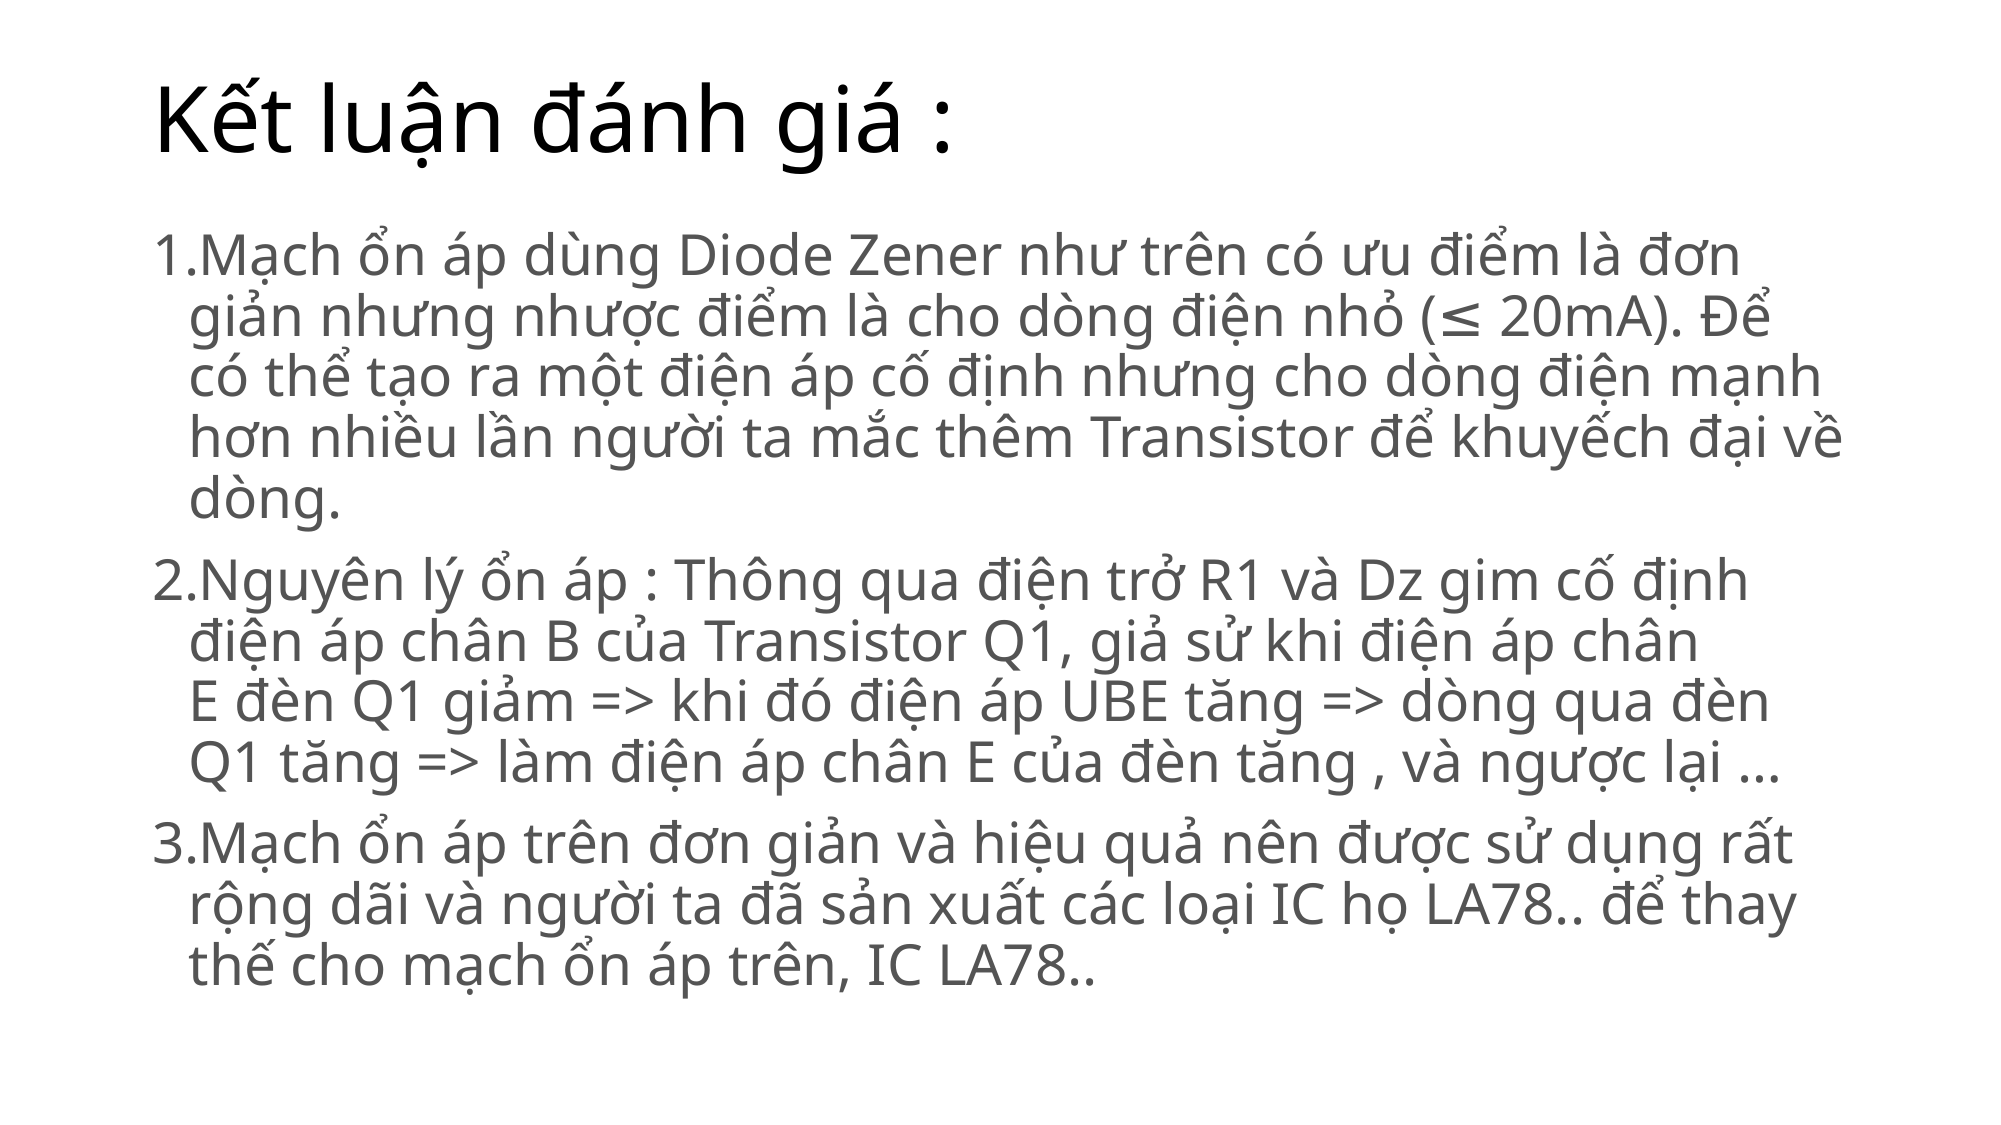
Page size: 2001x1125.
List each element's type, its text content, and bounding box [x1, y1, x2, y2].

list Mạch ổn áp dùng Diode Zener như trên có ưu điểm là đơn giản nhưng nhược điểm là cho dòng điện nhỏ (≤ 20mA). Để có thể tạo ra một điện áp cố định nhưng cho dòng điện mạnh hơn nhiều lần người ta mắc thêm Transistor để khuyếch đại về dòng. Nguyên lý ổn áp : Thông qua điện trở R1 và Dz gim cố định điện áp chân B của Transistor Q1, giả sử khi điện áp chân E đèn Q1 giảm => khi đó điện áp UBE tăng => dòng qua đèn Q1 tăng => làm điện áp chân E của đèn tăng , và ngược lại … Mạch ổn áp trên đơn giản và hiệu quả nên được sử dụng rất rộng dãi và người ta đã sản xuất các loại IC họ LA78.. để thay thế cho mạch ổn áp trên, IC LA78.. [137, 218, 1863, 1014]
title Kết luận đánh giá : [137, 13, 1863, 218]
